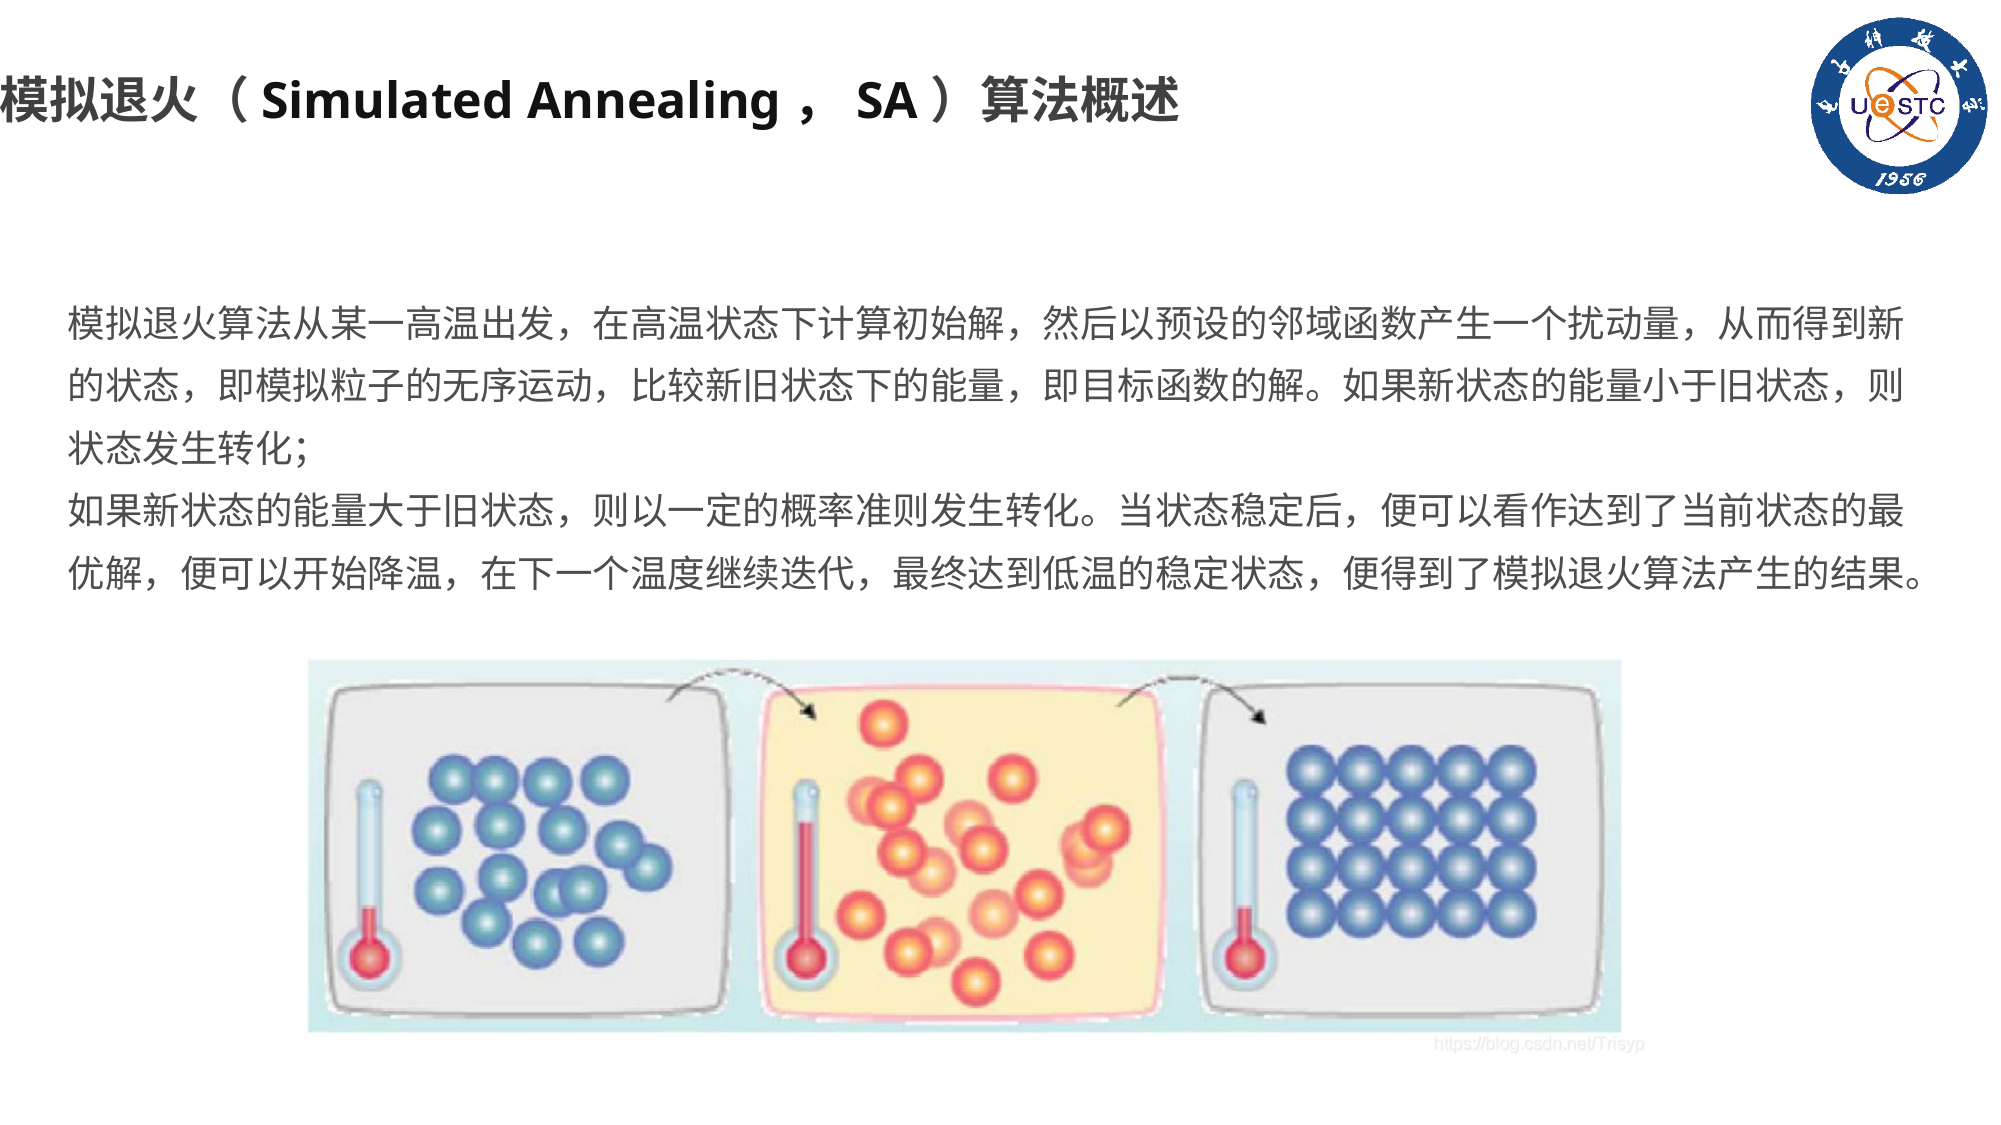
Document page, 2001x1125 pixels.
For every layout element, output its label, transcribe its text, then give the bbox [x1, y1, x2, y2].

picture [273, 630, 1655, 1064]
text_box 模拟退火（Simulated Annealing，SA）算法概述 [0, 60, 1195, 136]
picture [1801, 7, 1999, 204]
text_box 模拟退火算法从某一高温出发，在高温状态下计算初始解，然后以预设的邻域函数产生一个扰动量，从而得到新的状态，即模拟粒子的无序运动，比较新旧状态下的能量，即目标函数的解。如果新状态的能量小于旧状态，则状态发生转化； 如果新状态的能量大于旧状态，则以一定的概率准则发生转化。当状态稳定后，便可以看作达到了当前状态的最优解，便可以开始降温，在下一个温度继续迭代，最终达到低温的稳定状态，便得到了模拟退火算法产生的结果。 [53, 274, 1924, 603]
